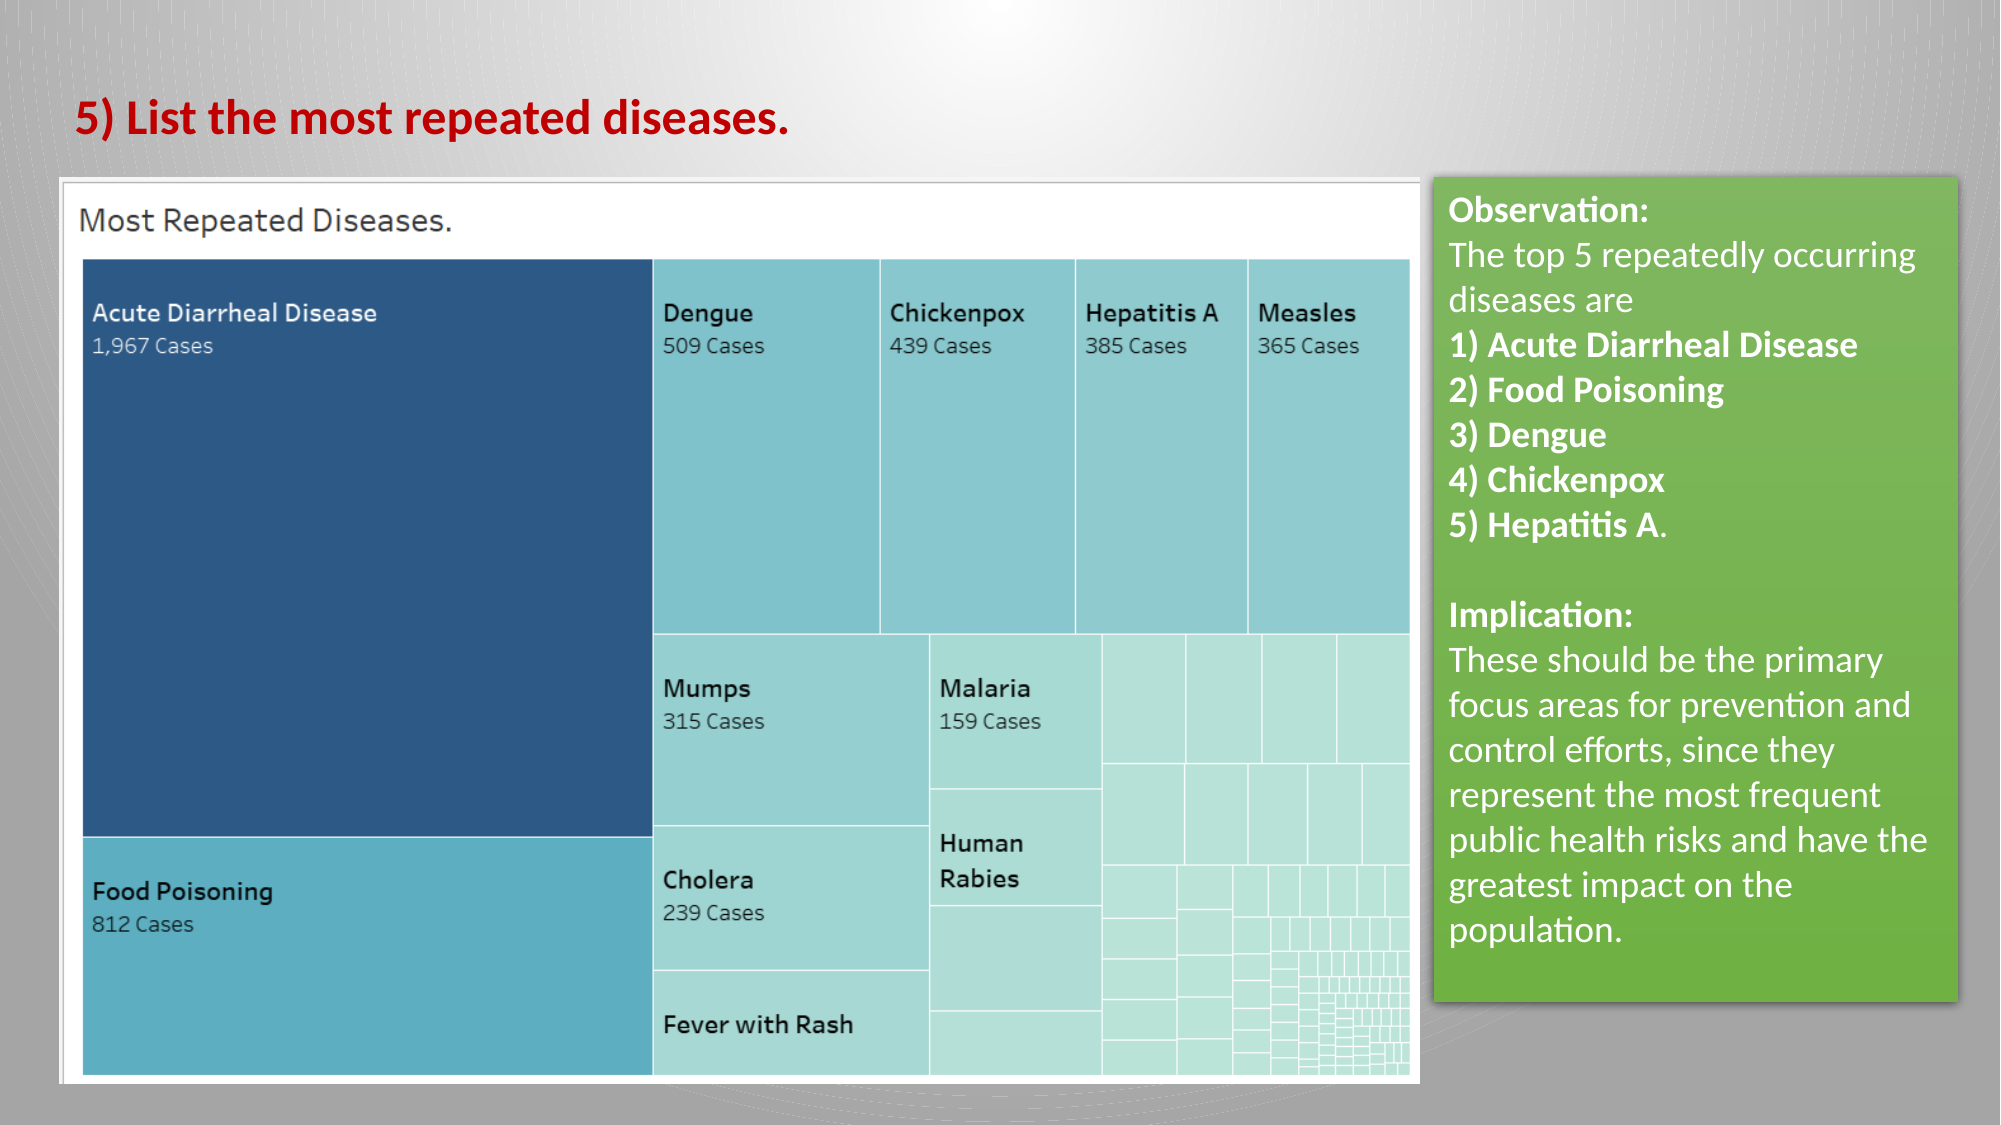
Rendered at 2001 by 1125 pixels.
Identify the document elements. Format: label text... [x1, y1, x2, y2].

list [59, 177, 1420, 1084]
text_box Observation: The top 5 repeatedly occurring diseases are 1) Acute Diarrheal Disease 2) Food Poisoning 3) Dengue 4) Chickenpox 5) Hepatitis A. Implication: These should be the primary focus areas for prevention and control efforts, since they represent the most frequent public health risks and have the greatest impact on the population. [1433, 177, 1958, 1002]
title 5) List the most repeated diseases. [59, 59, 1863, 178]
